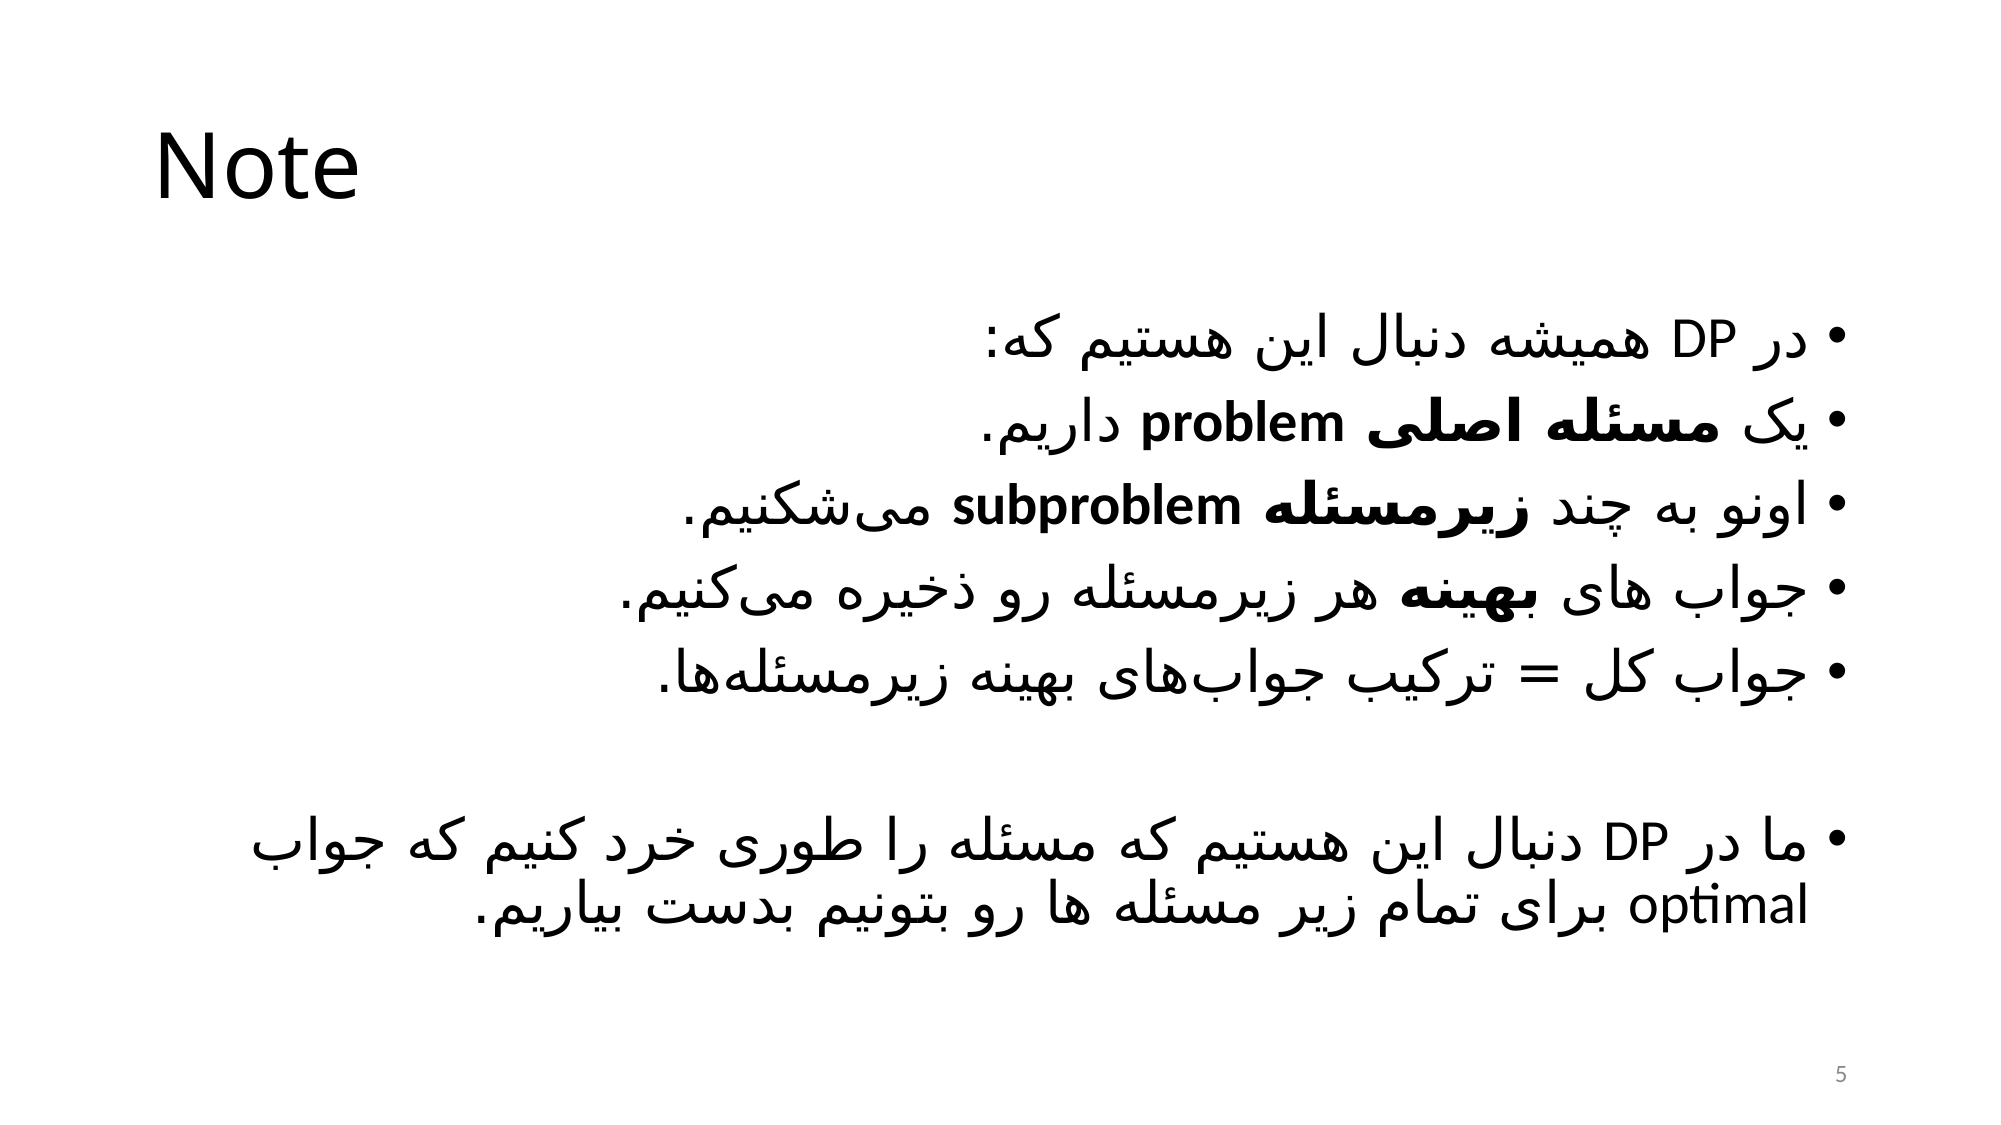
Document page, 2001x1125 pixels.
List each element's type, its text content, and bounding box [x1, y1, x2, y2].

slide_number 5 [1412, 1042, 1863, 1103]
title Note [137, 59, 1863, 278]
list در DP همیشه دنبال این هستیم که: یک مسئله اصلی problem داریم. اونو به چند زیرمسئله subproblem می‌شکنیم. جواب های بهینه هر زیرمسئله رو ذخیره می‌کنیم. جواب کل = ترکیب جواب‌های بهینه زیرمسئله‌ها. ما در DP دنبال این هستیم که مسئله را طوری خرد کنیم که جواب optimal برای تمام زیر مسئله ها رو بتونیم بدست بیاریم. [137, 299, 1863, 1014]
